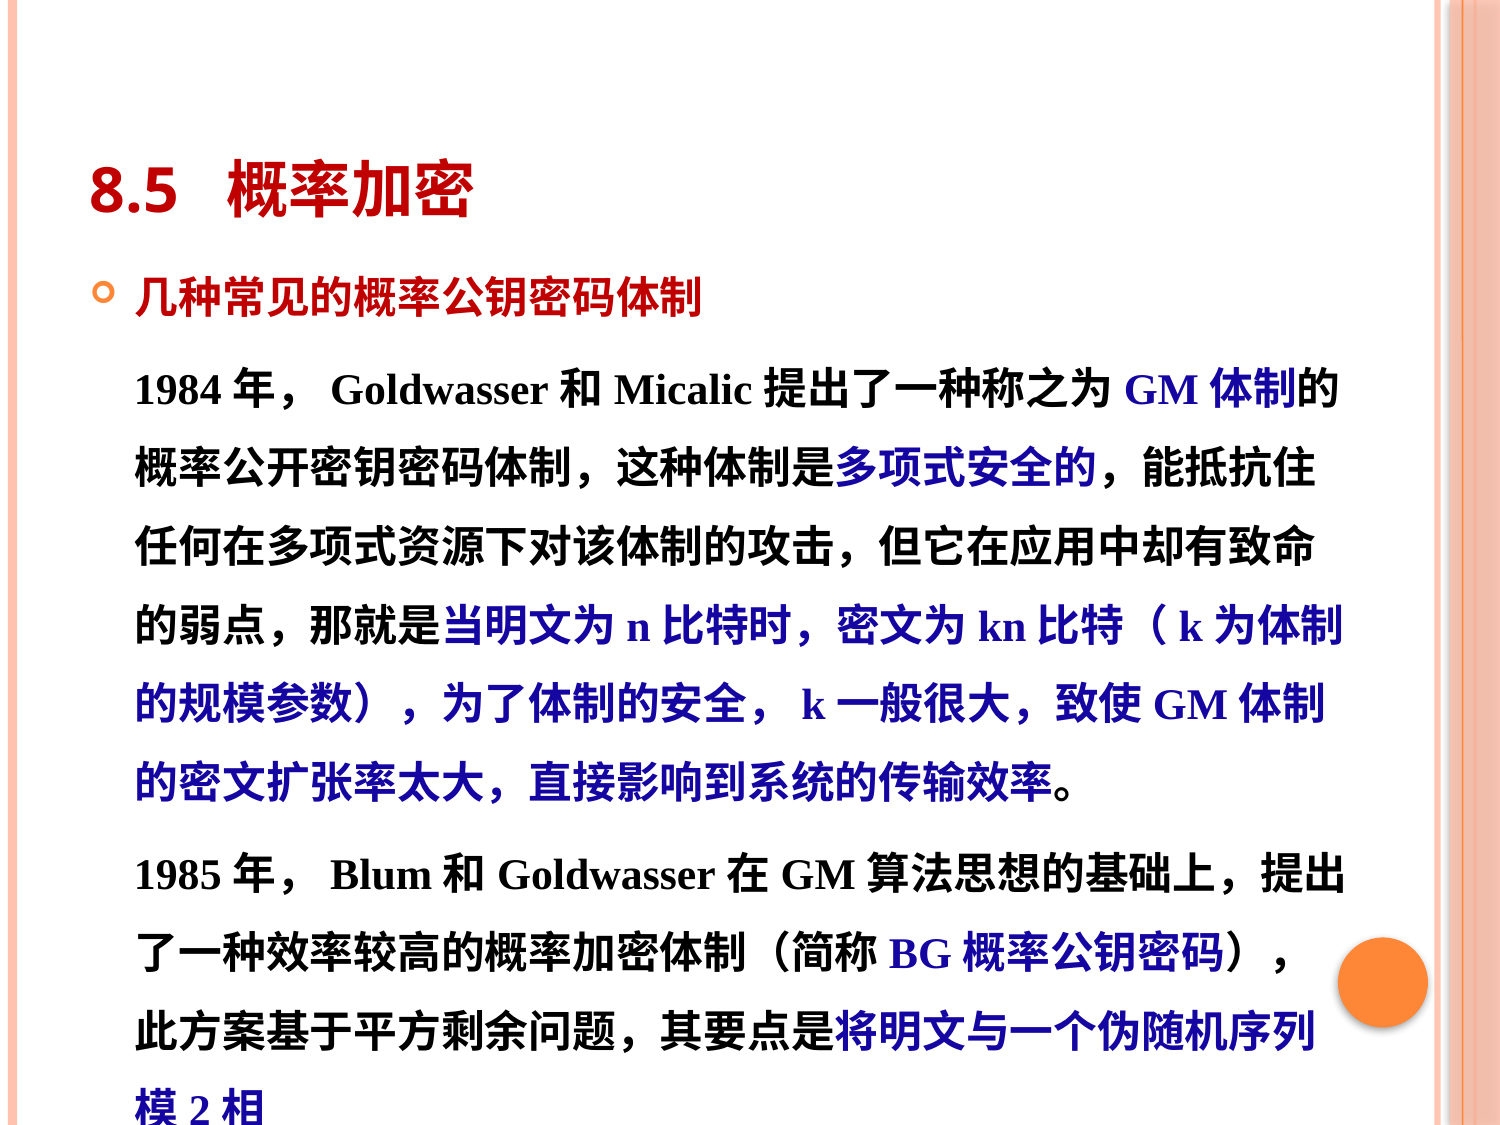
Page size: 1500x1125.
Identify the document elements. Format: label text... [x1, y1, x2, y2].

list 几种常见的概率公钥密码体制 1984年，Goldwasser和Micalic提出了一种称之为GM体制的概率公开密钥密码体制，这种体制是多项式安全的，能抵抗住任何在多项式资源下对该体制的攻击，但它在应用中却有致命的弱点，那就是当明文为n比特时，密文为kn比特（k为体制的规模参数），为了体制的安全，k一般很大，致使GM体制的密文扩张率太大，直接影响到系统的传输效率。 1985年，Blum和Goldwasser在GM算法思想的基础上，提出了一种效率较高的概率加密体制（简称BG概率公钥密码），此方案基于平方剩余问题，其要点是将明文与一个伪随机序列模2相 [75, 262, 1372, 1062]
title 8.5 概率加密 [75, 45, 1300, 233]
